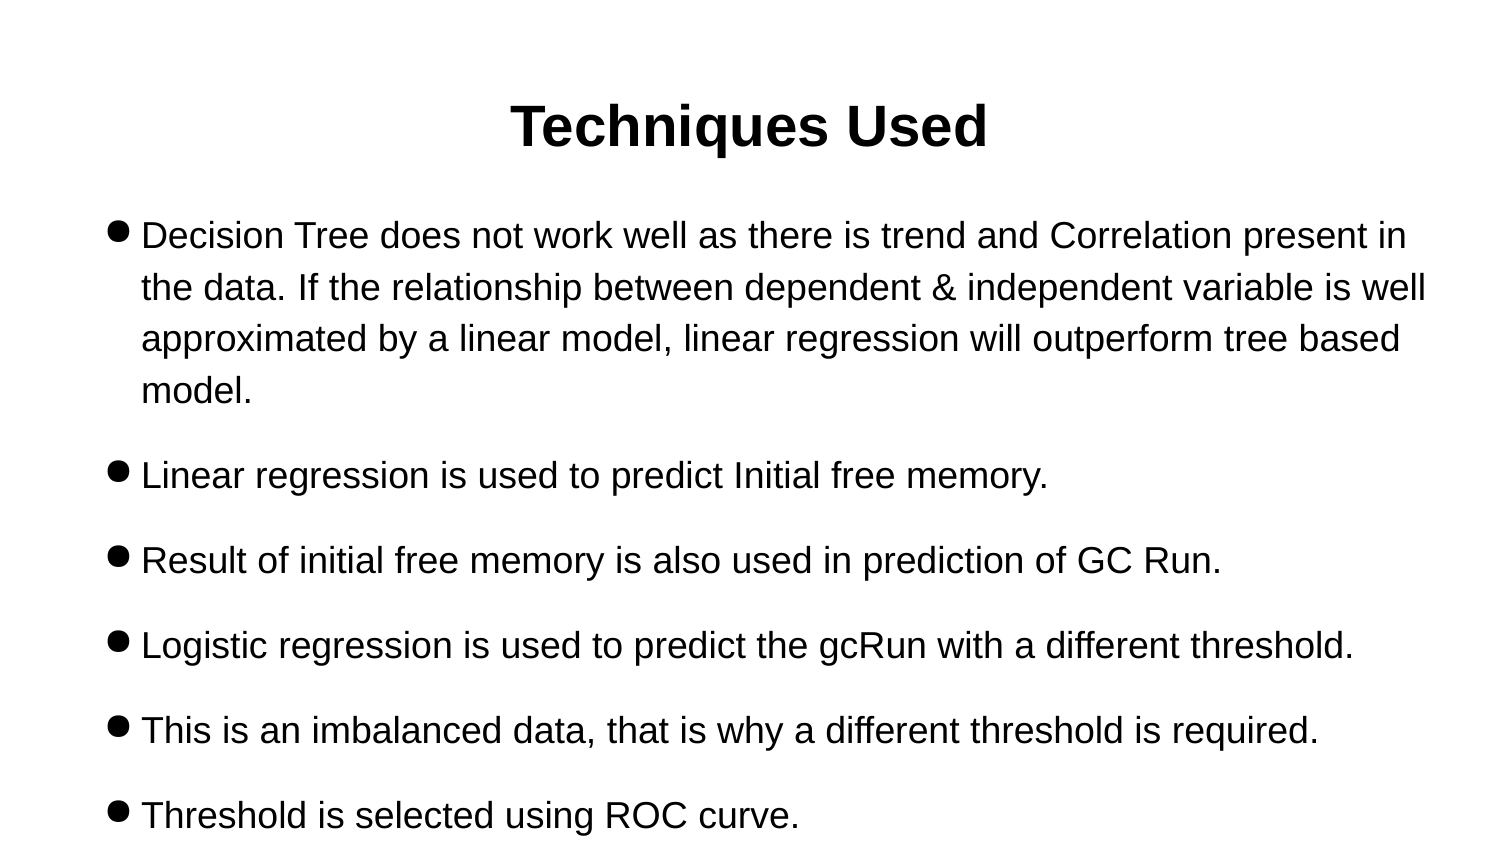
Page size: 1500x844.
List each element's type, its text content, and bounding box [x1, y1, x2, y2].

list Decision Tree does not work well as there is trend and Correlation present in the data. If the relationship between dependent & independent variable is well approximated by a linear model, linear regression will outperform tree based model. Linear regression is used to predict Initial free memory. Result of initial free memory is also used in prediction of GC Run. Logistic regression is used to predict the gcRun with a different threshold. This is an imbalanced data, that is why a different threshold is required. Threshold is selected using ROC curve. [51, 189, 1449, 750]
title Techniques Used [51, 72, 1449, 167]
